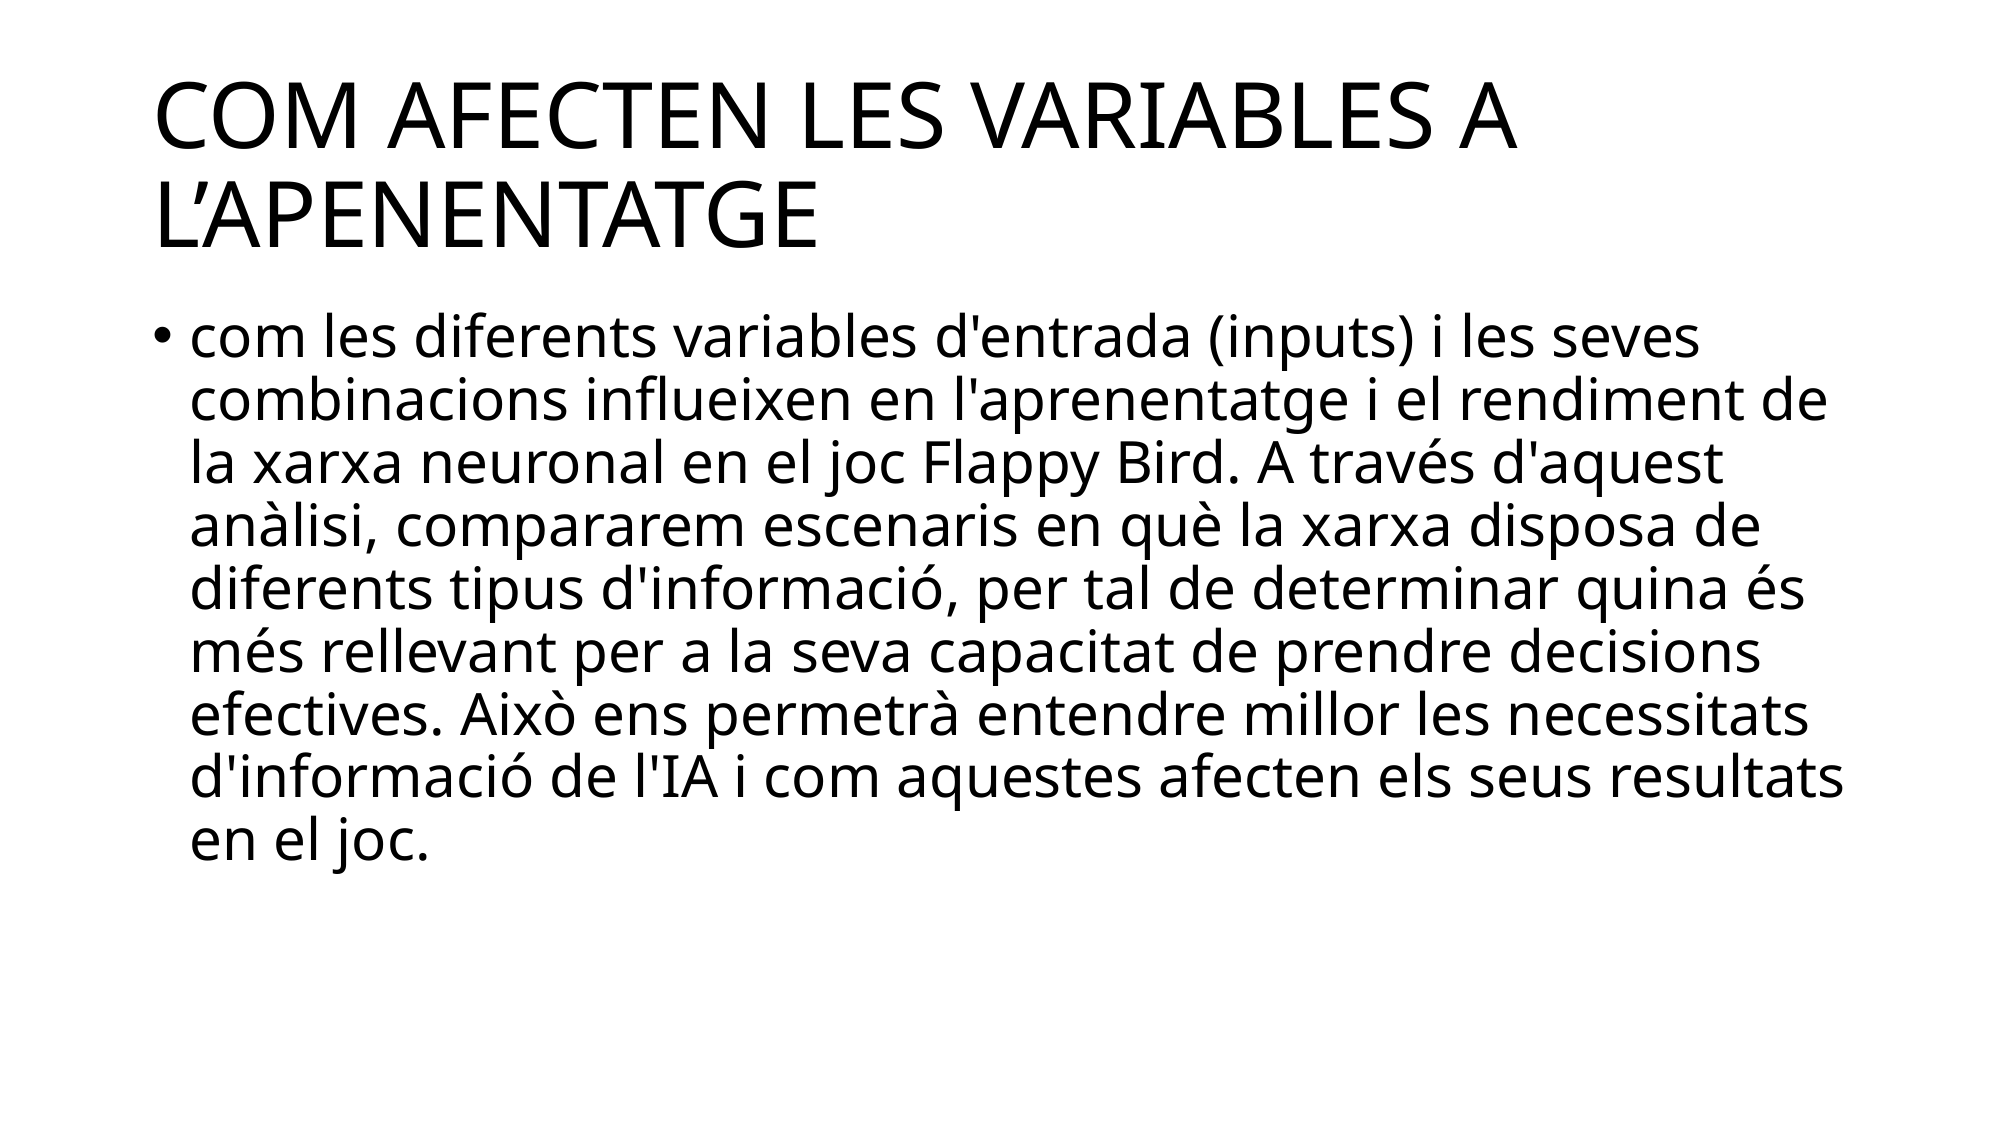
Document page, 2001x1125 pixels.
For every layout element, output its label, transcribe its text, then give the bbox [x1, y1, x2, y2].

title COM AFECTEN LES VARIABLES A L’APENENTATGE [137, 59, 1863, 278]
list com les diferents variables d'entrada (inputs) i les seves combinacions influeixen en l'aprenentatge i el rendiment de la xarxa neuronal en el joc Flappy Bird. A través d'aquest anàlisi, compararem escenaris en què la xarxa disposa de diferents tipus d'informació, per tal de determinar quina és més rellevant per a la seva capacitat de prendre decisions efectives. Això ens permetrà entendre millor les necessitats d'informació de l'IA i com aquestes afecten els seus resultats en el joc. [137, 299, 1863, 1014]
